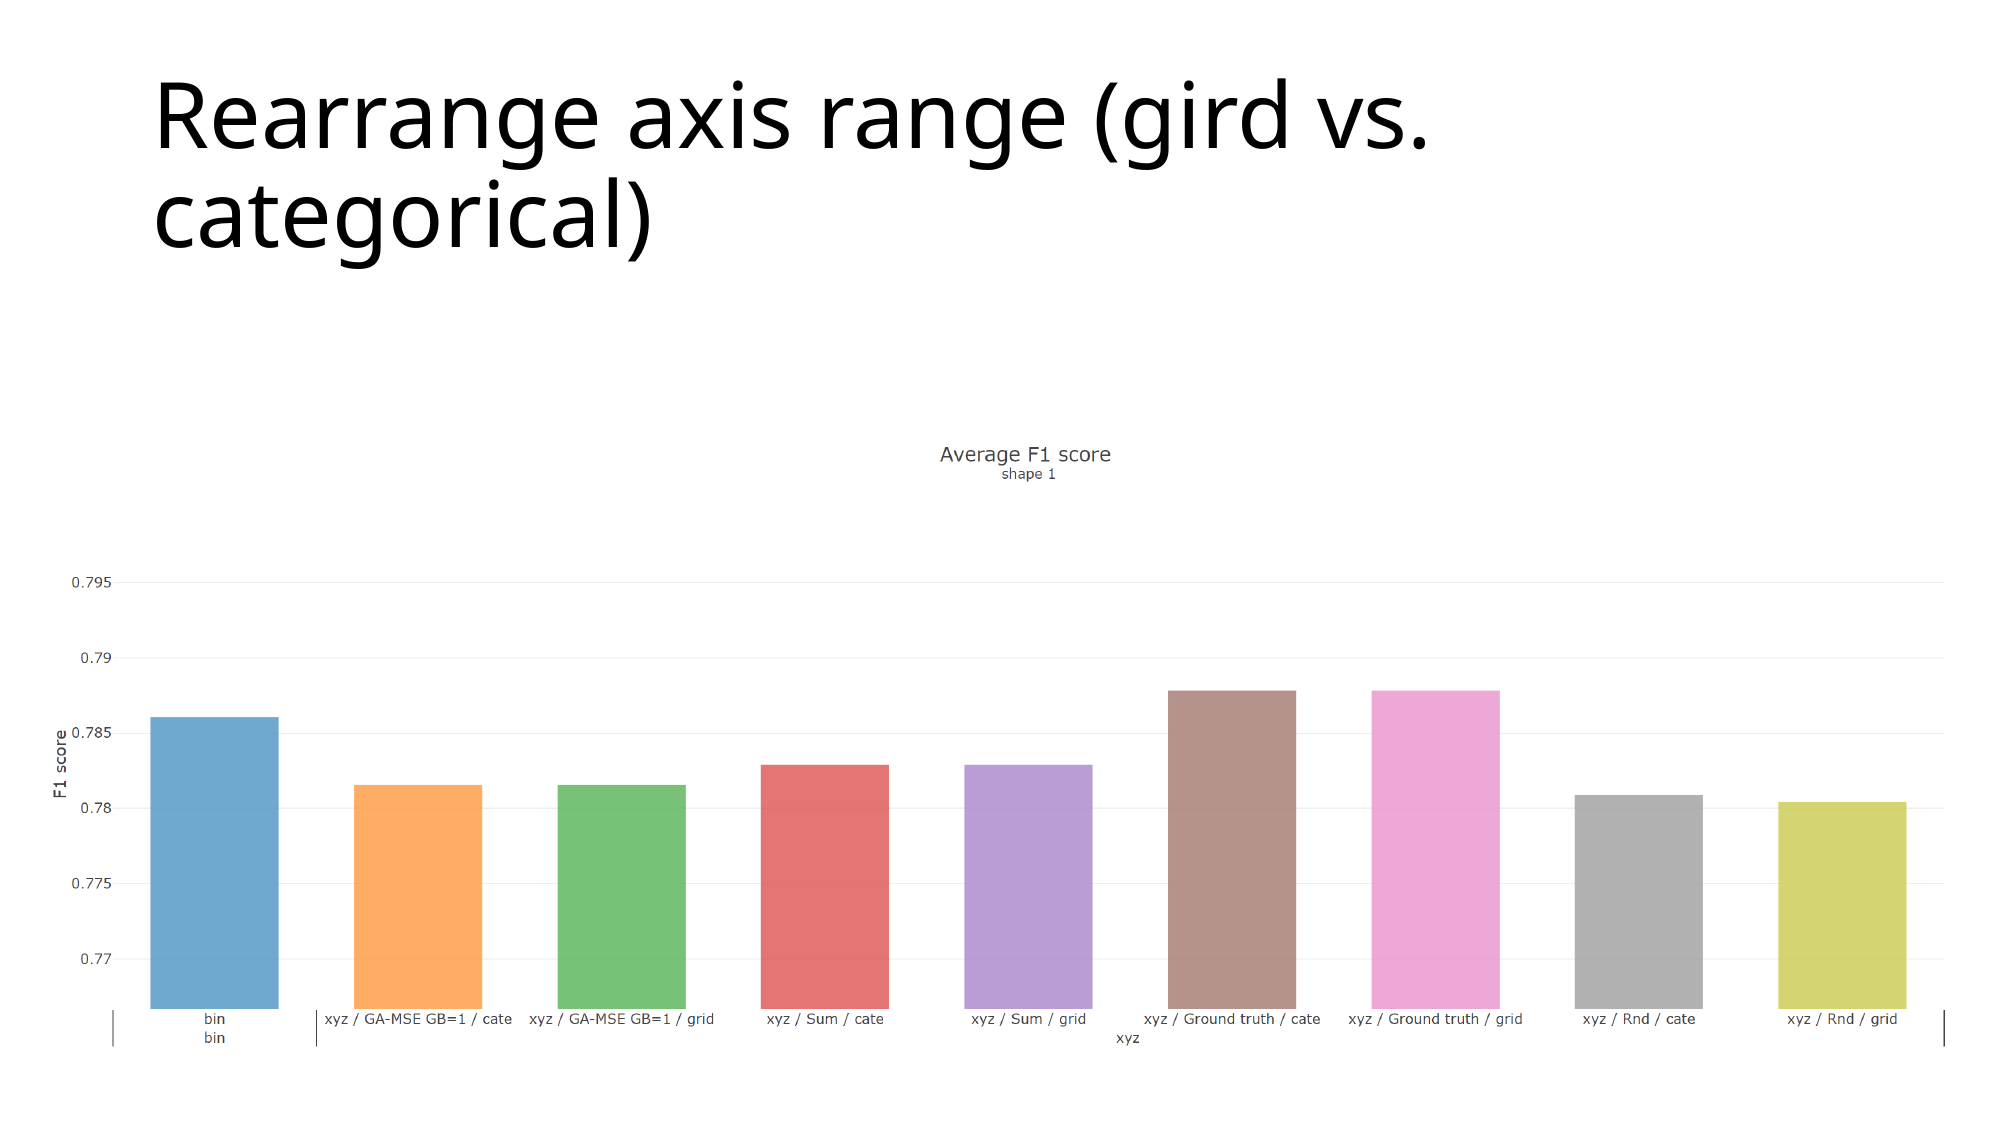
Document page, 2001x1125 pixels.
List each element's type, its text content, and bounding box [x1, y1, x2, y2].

picture [44, 433, 1975, 1053]
title Rearrange axis range (gird vs. categorical) [137, 59, 1863, 278]
